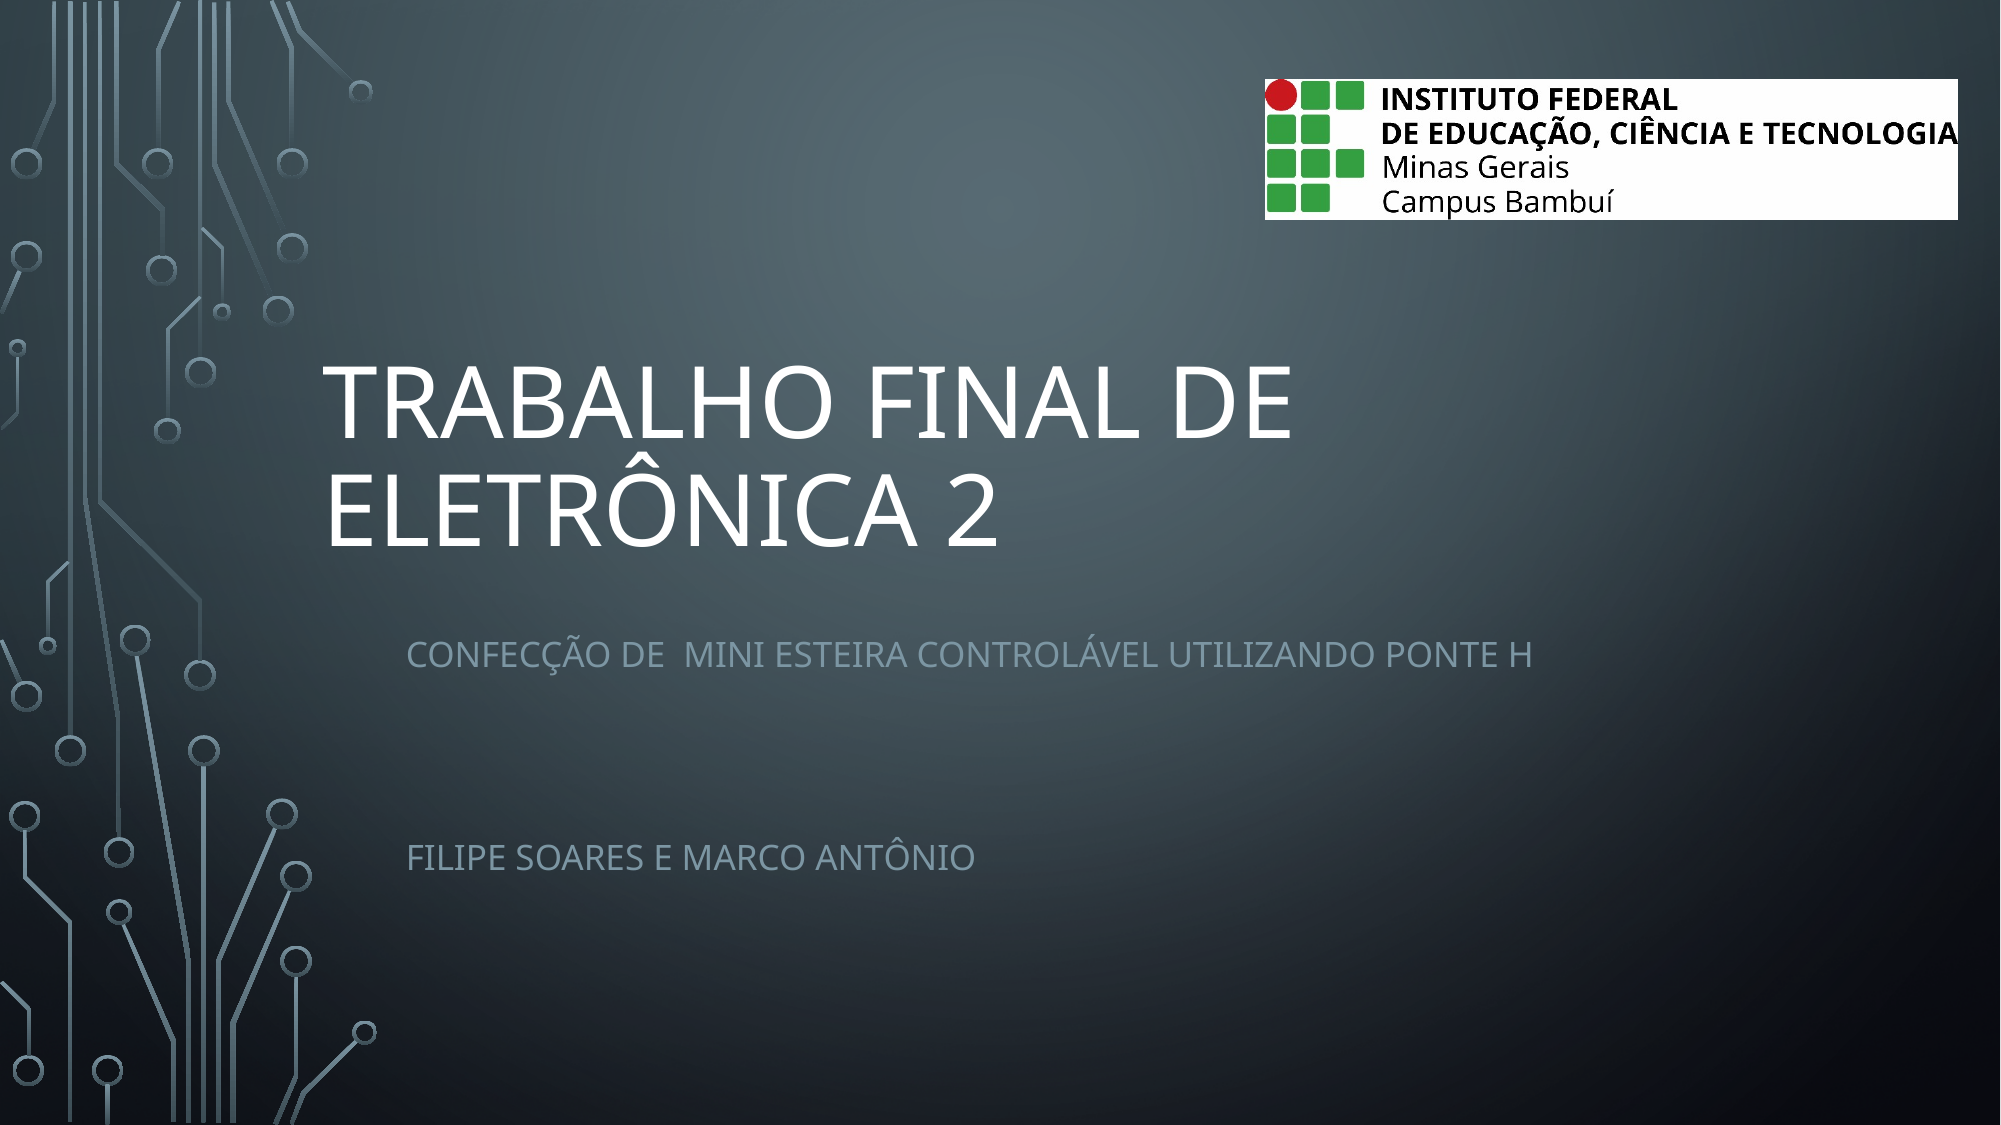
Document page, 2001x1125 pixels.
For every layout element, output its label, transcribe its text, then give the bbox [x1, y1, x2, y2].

title Trabalho final de eletrônica 2 [307, 184, 1917, 576]
subtitle Confecção de mini esteira controlável utilizando ponte h Filipe Soares e marco antônio [390, 616, 1834, 888]
picture [1265, 78, 1958, 220]
